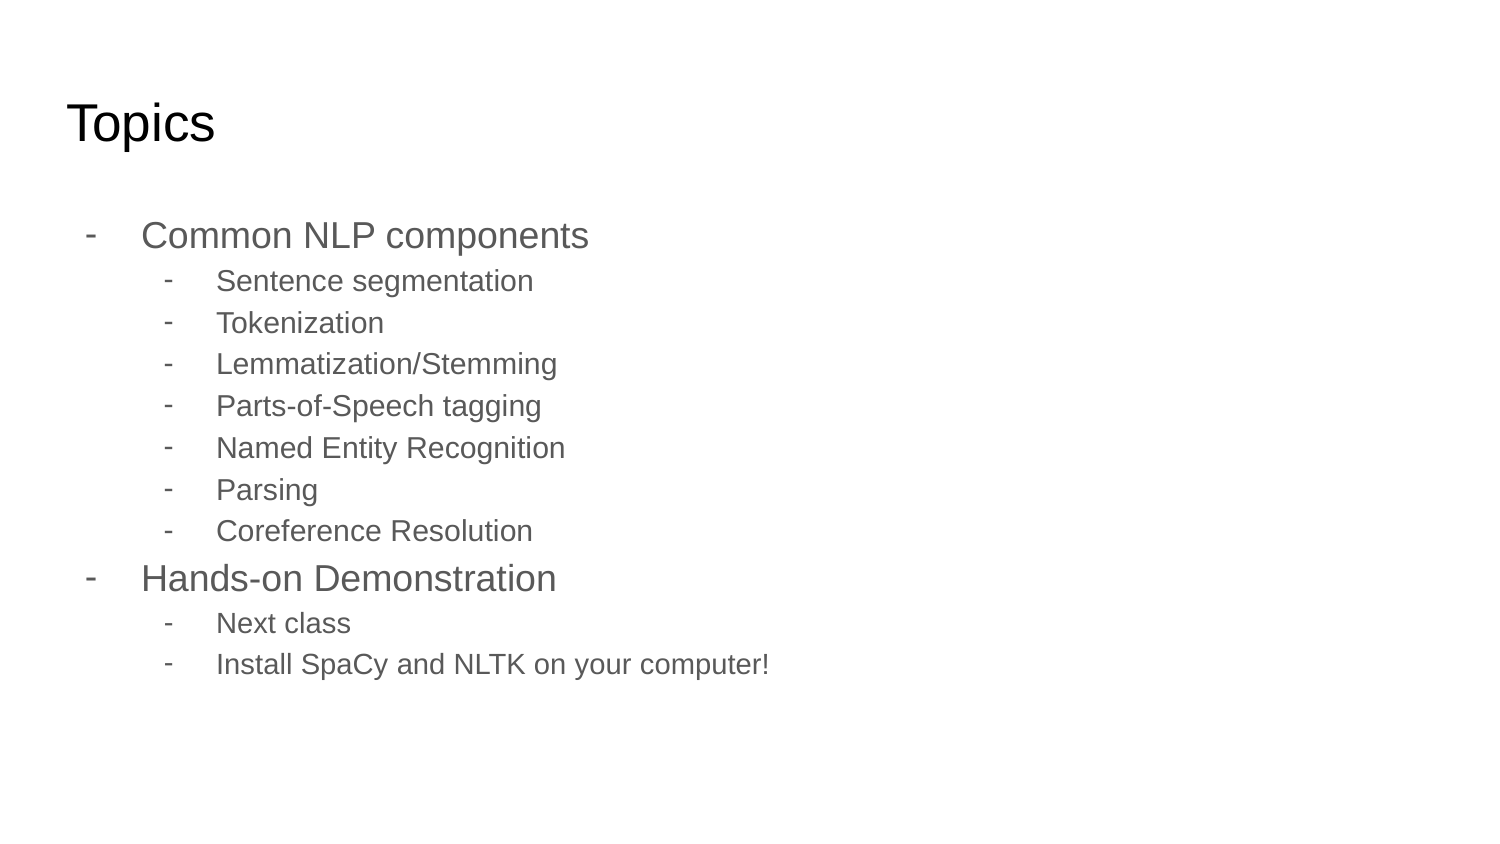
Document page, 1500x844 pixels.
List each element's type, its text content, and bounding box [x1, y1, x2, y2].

list Common NLP components Sentence segmentation Tokenization Lemmatization/Stemming Parts-of-Speech tagging Named Entity Recognition Parsing Coreference Resolution Hands-on Demonstration Next class Install SpaCy and NLTK on your computer! [51, 189, 1449, 750]
title Topics [51, 72, 1449, 167]
